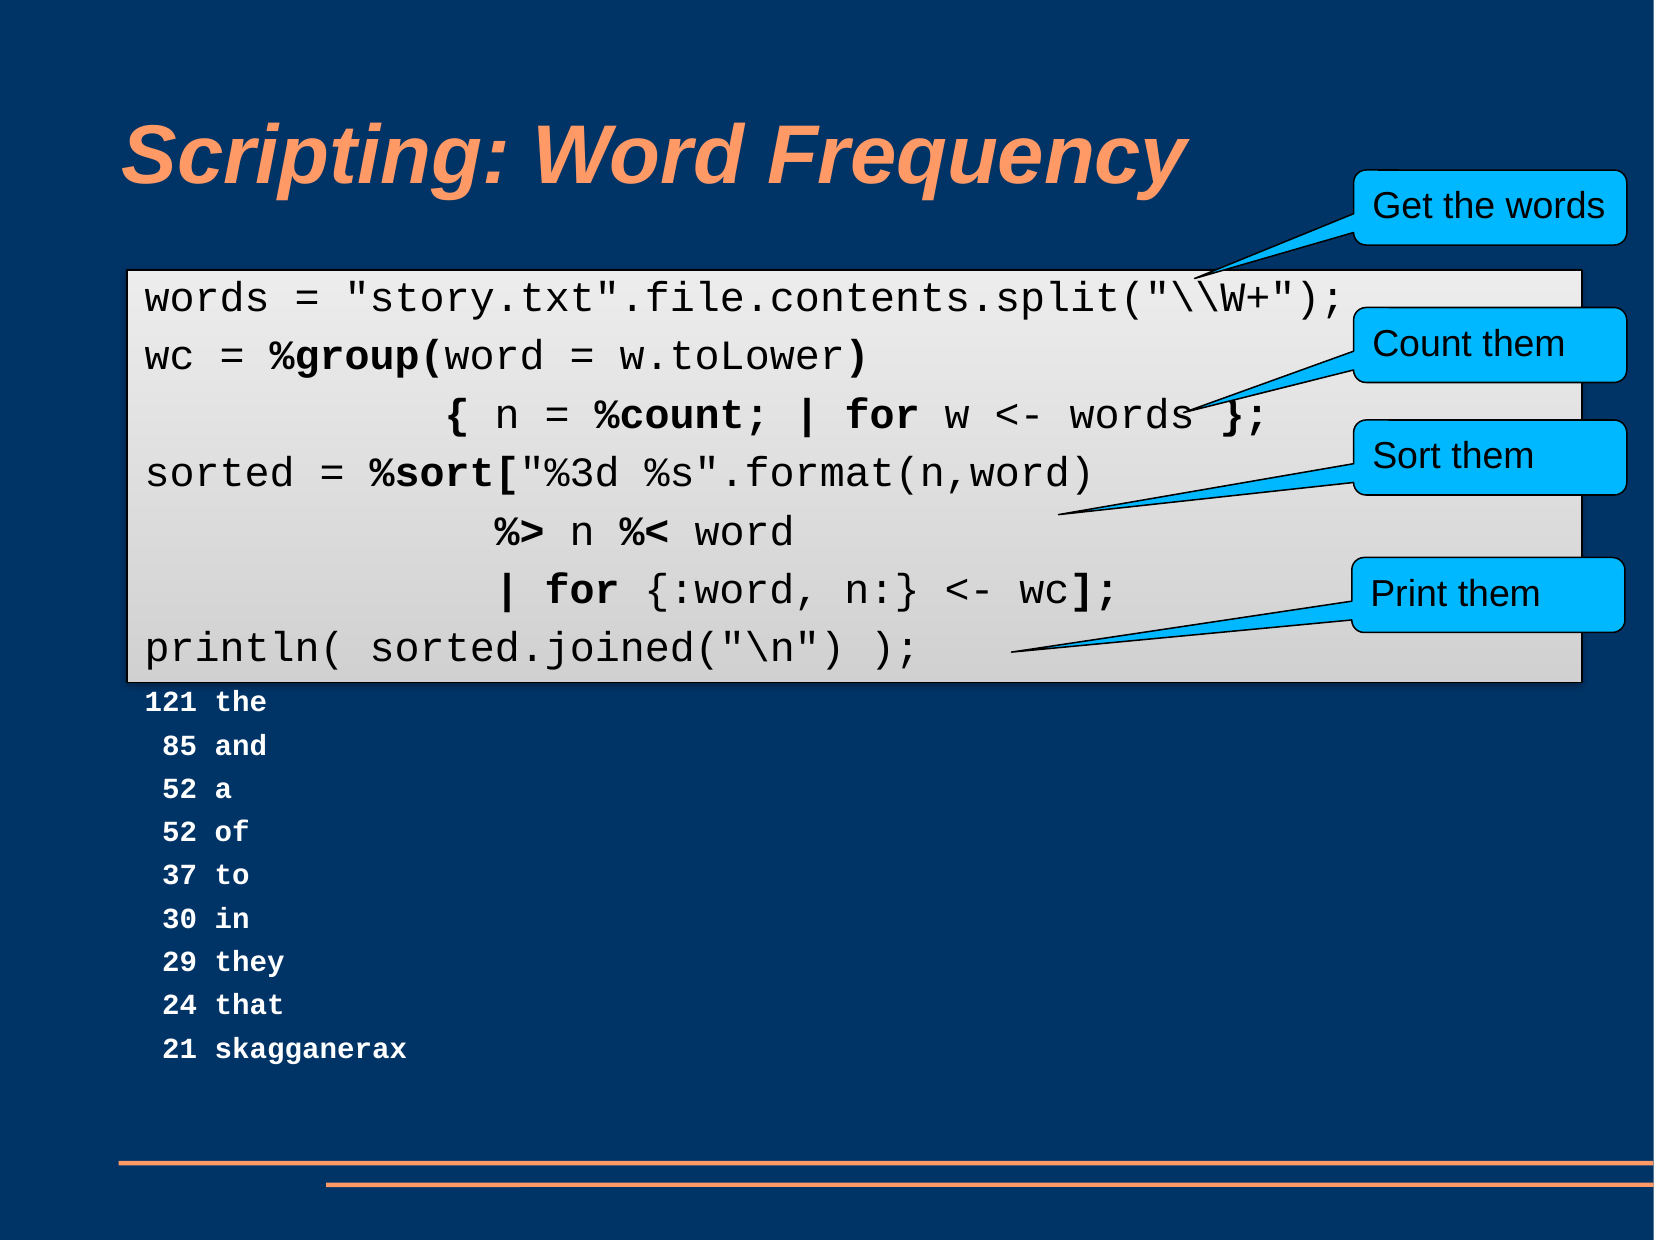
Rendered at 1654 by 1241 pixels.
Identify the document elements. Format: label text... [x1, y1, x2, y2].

list 121 the 85 and 52 a 52 of 37 to 30 in 29 they 24 that 21 skagganerax [126, 689, 1583, 1076]
title Scripting: Word Frequency [121, 46, 1534, 254]
text_box Get the words [1194, 169, 1627, 279]
text_box Print them [1011, 557, 1625, 653]
text_box Count them [1183, 307, 1627, 413]
list words = "story.txt".file.contents.split("\\W+"); wc = %group(word = w.toLower) { n = %count; | for w <- words }; sorted = %sort["%3d %s".format(n,word) %> n %< word | for {:word, n:} <- wc]; println( sorted.joined("\n") ); [126, 269, 1583, 683]
text_box Sort them [1058, 419, 1627, 515]
